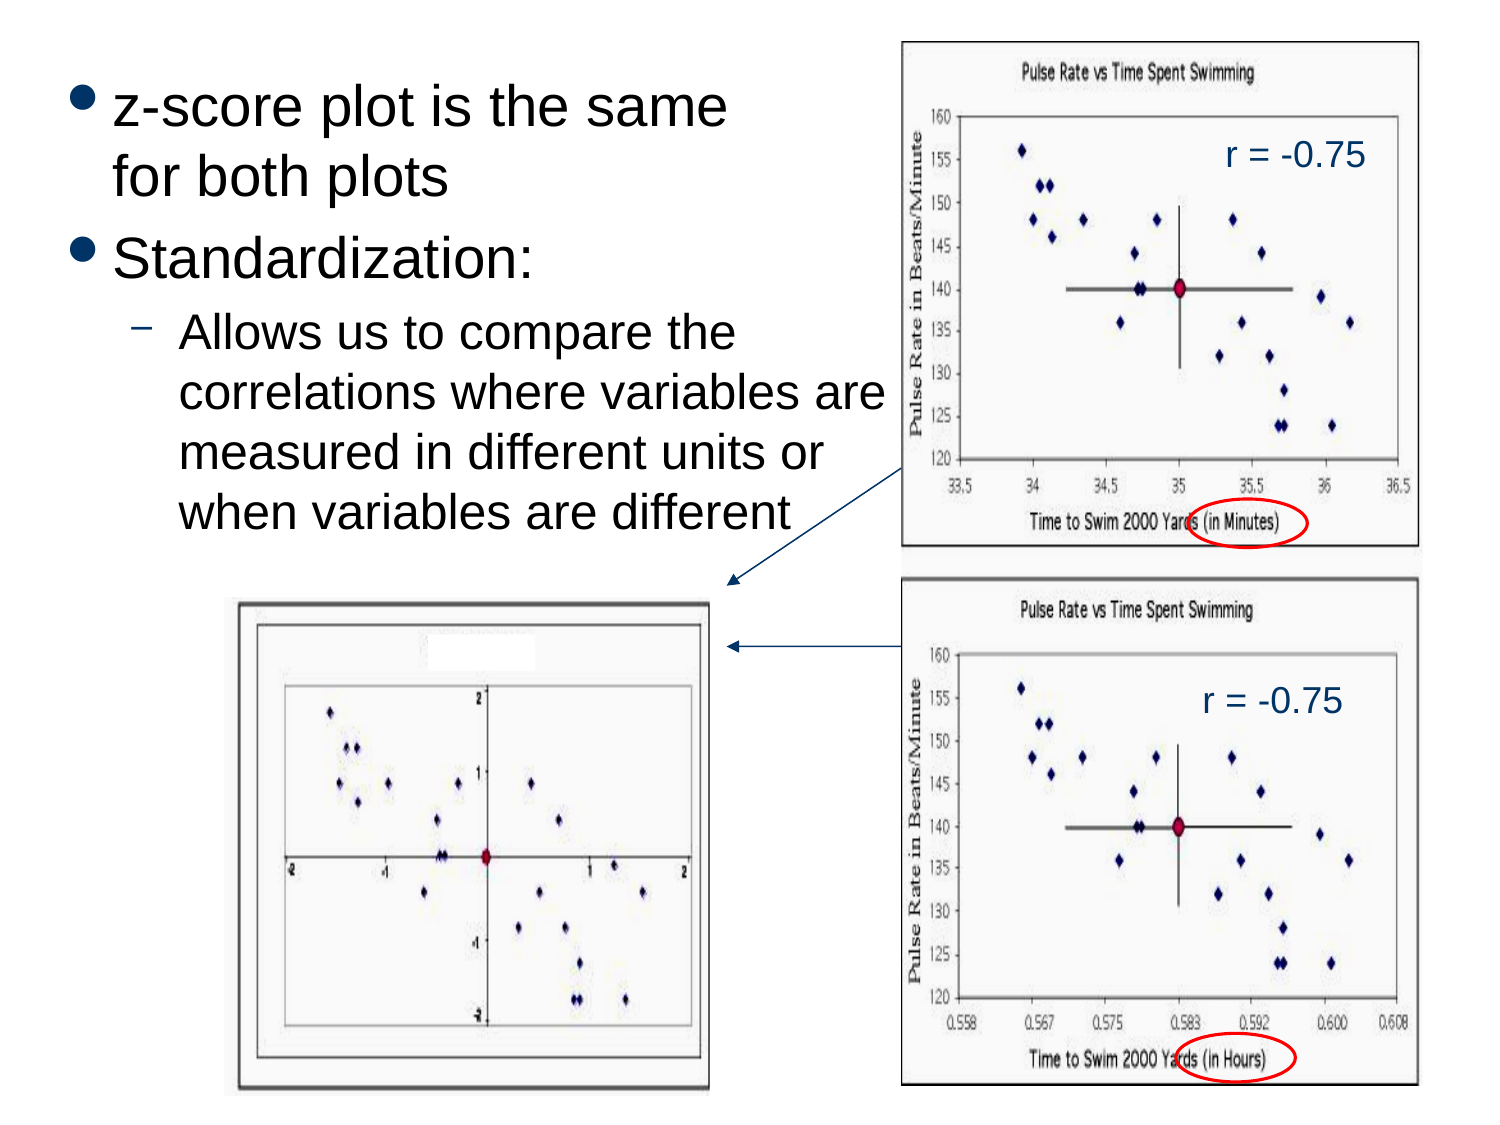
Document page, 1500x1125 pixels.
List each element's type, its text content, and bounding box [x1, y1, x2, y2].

list z-score plot is the same for both plots Standardization: Allows us to compare the correlations where variables are measured in different units or when variables are different [51, 60, 832, 876]
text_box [837, 37, 1471, 1095]
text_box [224, 467, 902, 1096]
